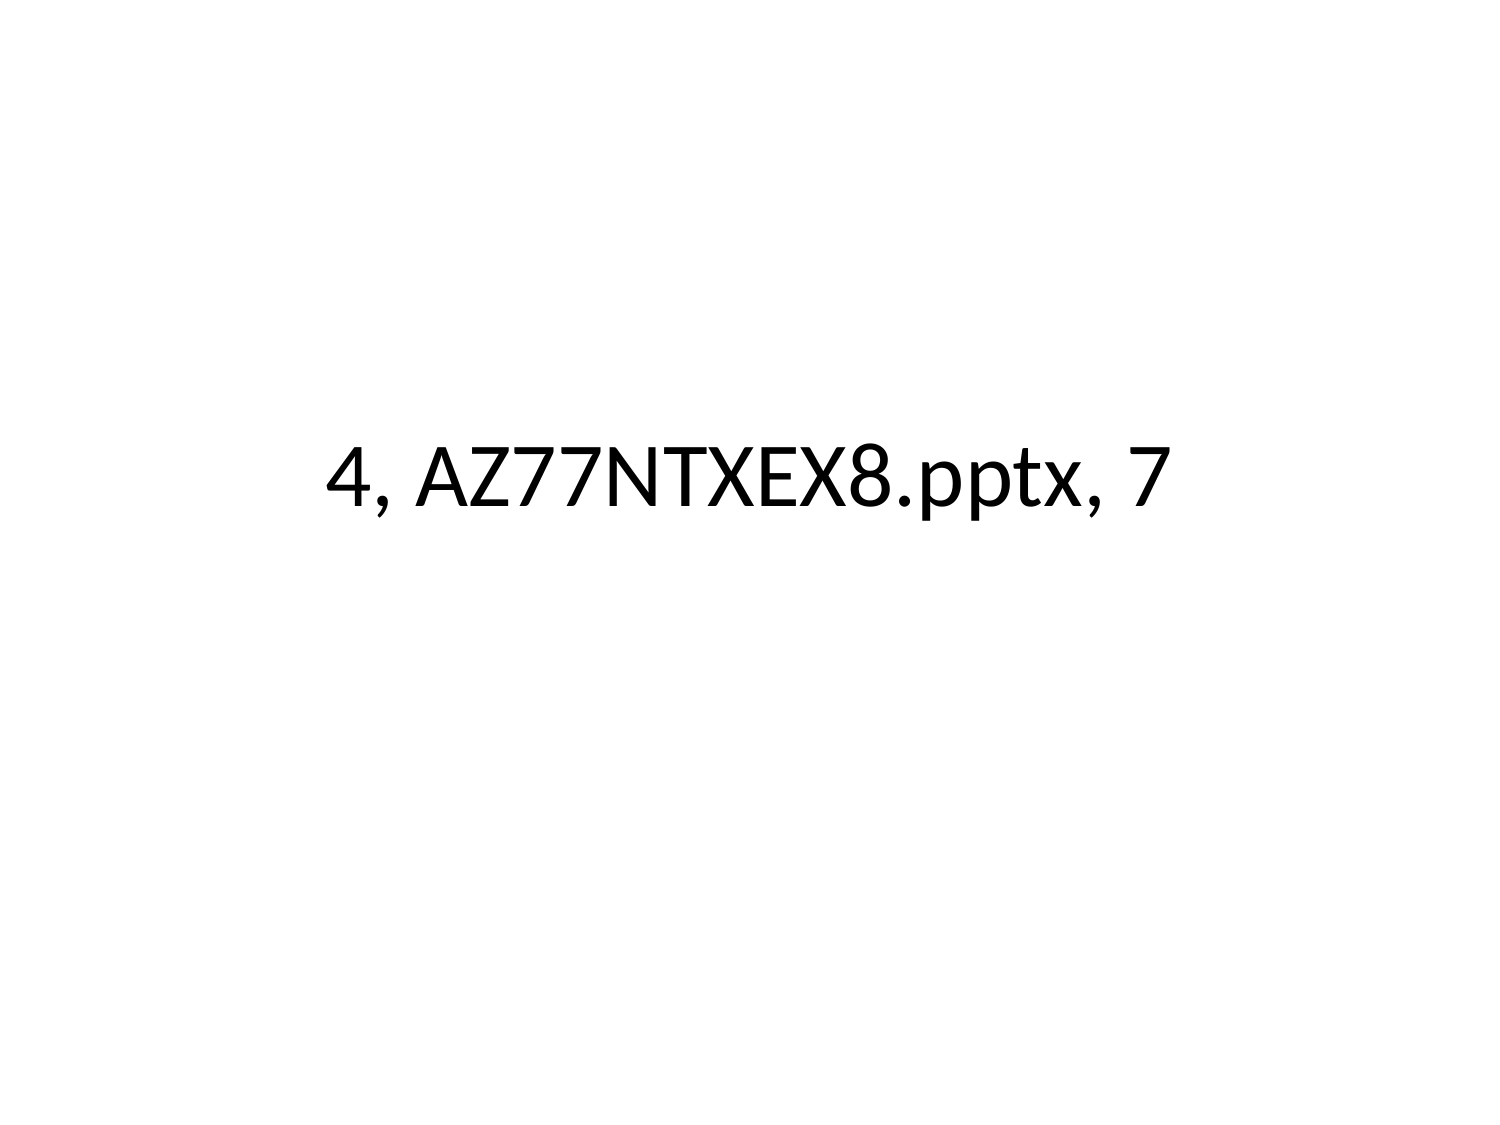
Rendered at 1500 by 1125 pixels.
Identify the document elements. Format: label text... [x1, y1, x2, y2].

title 4, AZ77NTXEX8.pptx, 7 [112, 349, 1388, 591]
